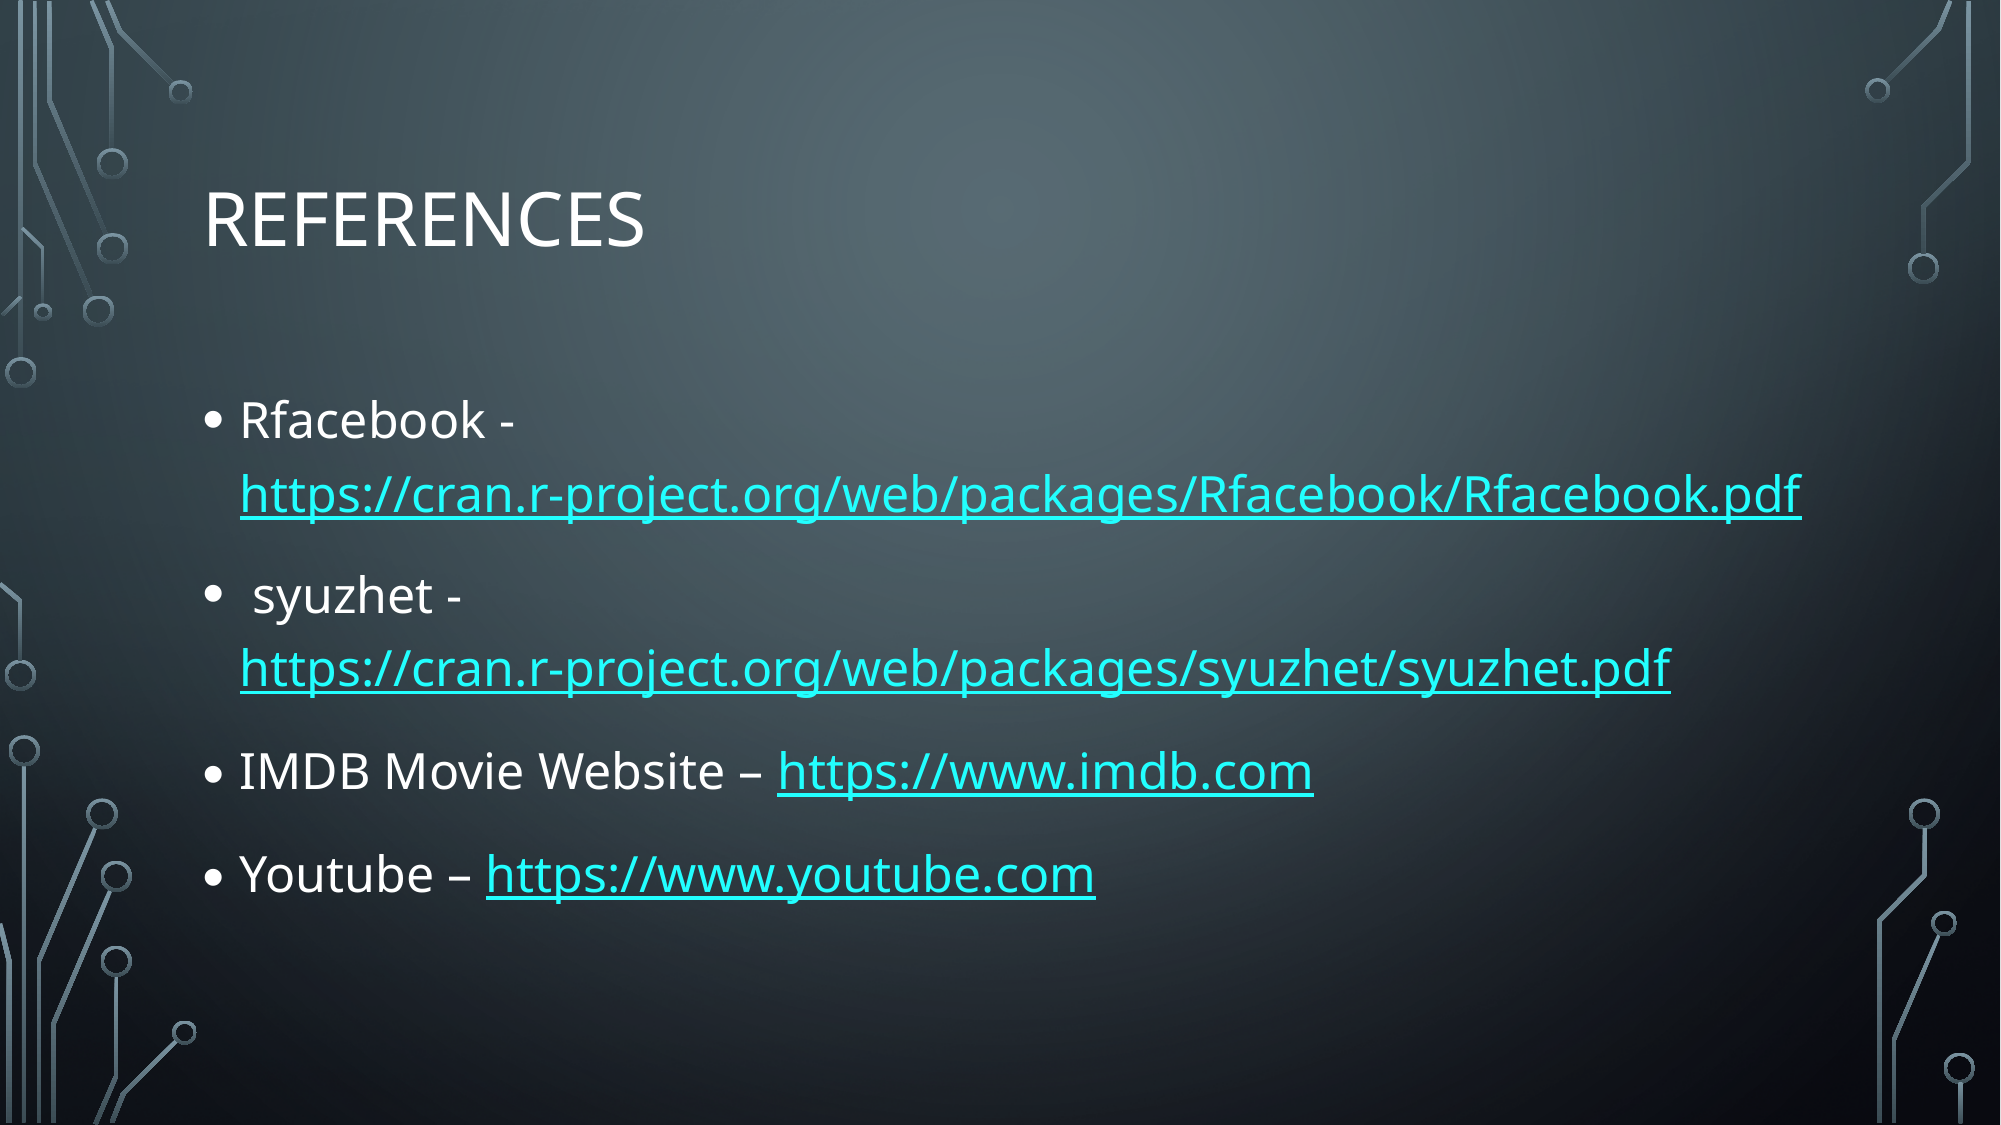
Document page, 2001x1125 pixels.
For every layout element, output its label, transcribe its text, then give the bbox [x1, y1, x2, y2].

list Rfacebook - https://cran.r-project.org/web/packages/Rfacebook/Rfacebook.pdf syuzhet - https://cran.r-project.org/web/packages/syuzhet/syuzhet.pdf IMDB Movie Website – https://www.imdb.com Youtube – https://www.youtube.com [187, 369, 1899, 800]
title References [187, 101, 1813, 344]
